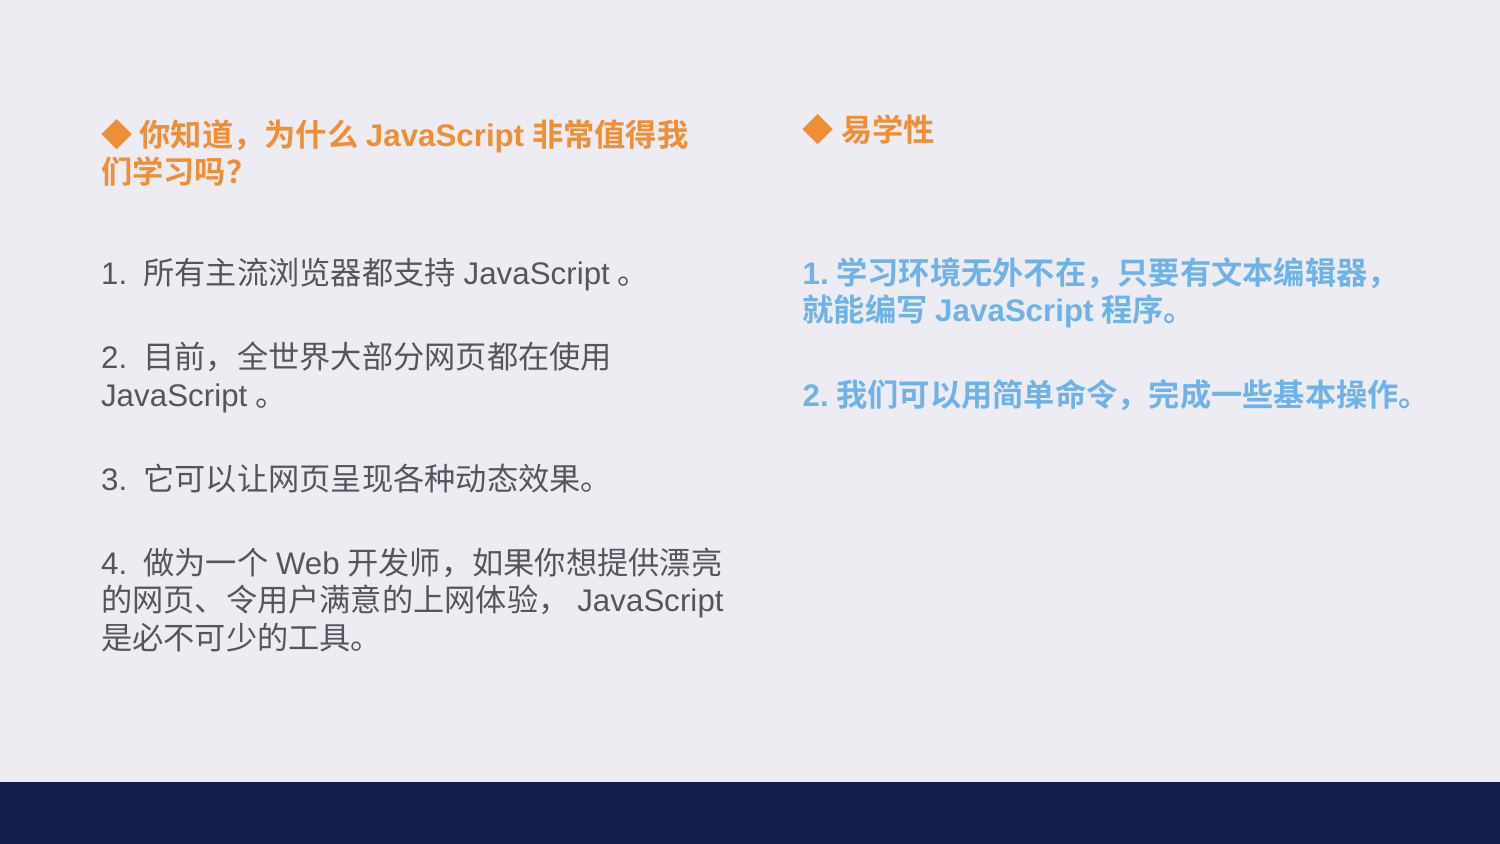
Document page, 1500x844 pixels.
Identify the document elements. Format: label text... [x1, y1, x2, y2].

list ◆你知道，为什么JavaScript非常值得我们学习吗？ [85, 138, 721, 240]
list ◆易学性 [787, 54, 1426, 156]
list 1. 所有主流浏览器都支持JavaScript。 2. 目前，全世界大部分网页都在使用JavaScript。 3. 它可以让网页呈现各种动态效果。 4. 做为一个Web开发师，如果你想提供漂亮的网页、令用户满意的上网体验，JavaScript是必不可少的工具。 [86, 245, 742, 686]
list 1.学习环境无外不在，只要有文本编辑器，就能编写JavaScript程序。 2.我们可以用简单命令，完成一些基本操作。 [787, 245, 1426, 686]
